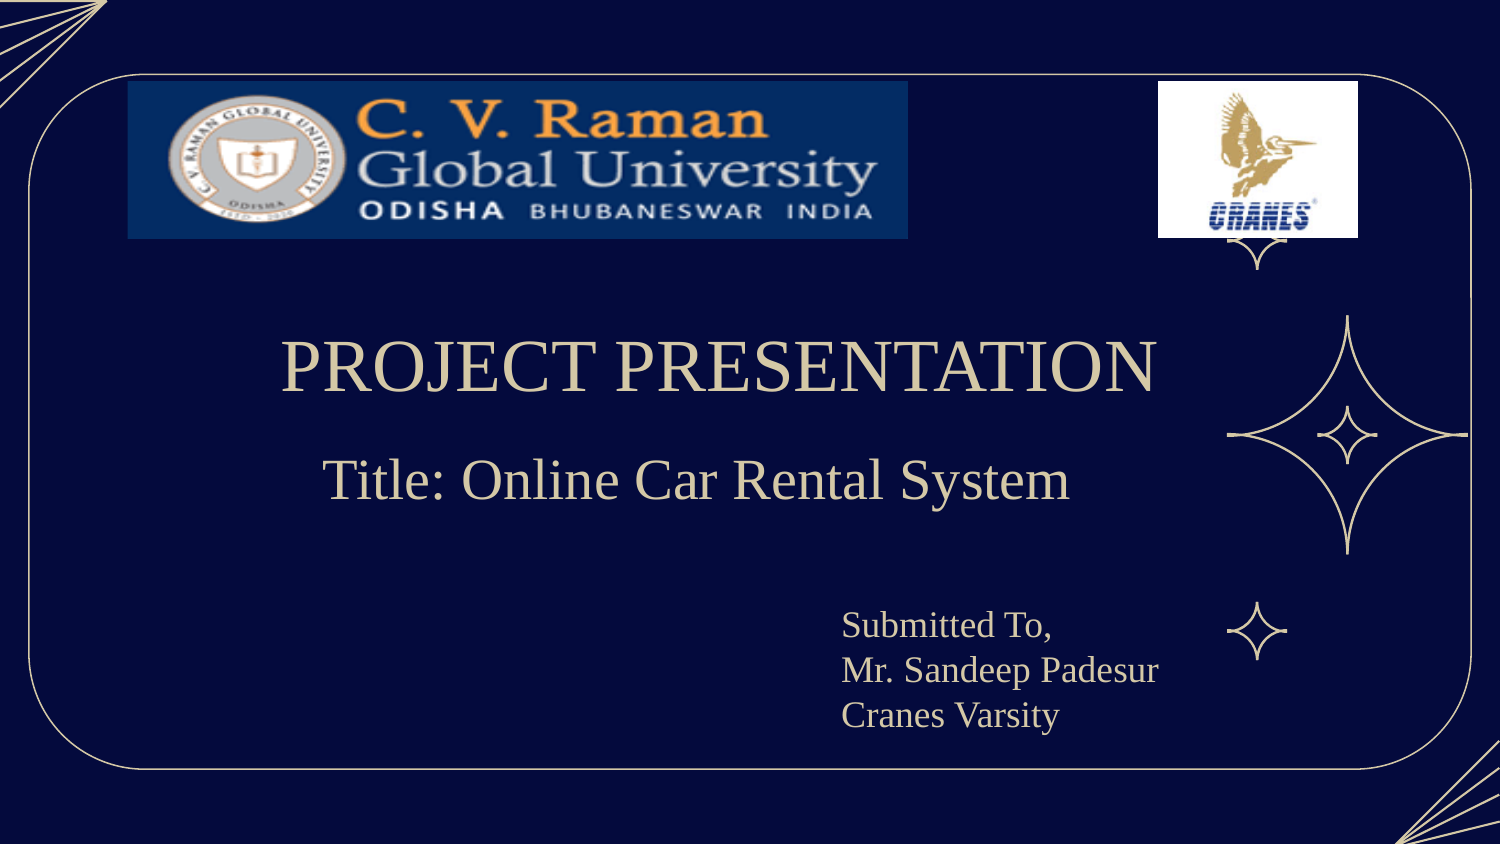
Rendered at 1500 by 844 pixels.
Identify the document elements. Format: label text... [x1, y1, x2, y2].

title Title: Online Car Rental System [322, 421, 1107, 540]
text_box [1226, 315, 1469, 555]
picture [1158, 81, 1358, 239]
picture [127, 81, 909, 239]
title PROJECT PRESENTATION [265, 270, 1235, 422]
text_box Submitted To, Mr. Sandeep Padesur Cranes Varsity [826, 592, 1246, 743]
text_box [1226, 239, 1288, 271]
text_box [1226, 601, 1288, 661]
